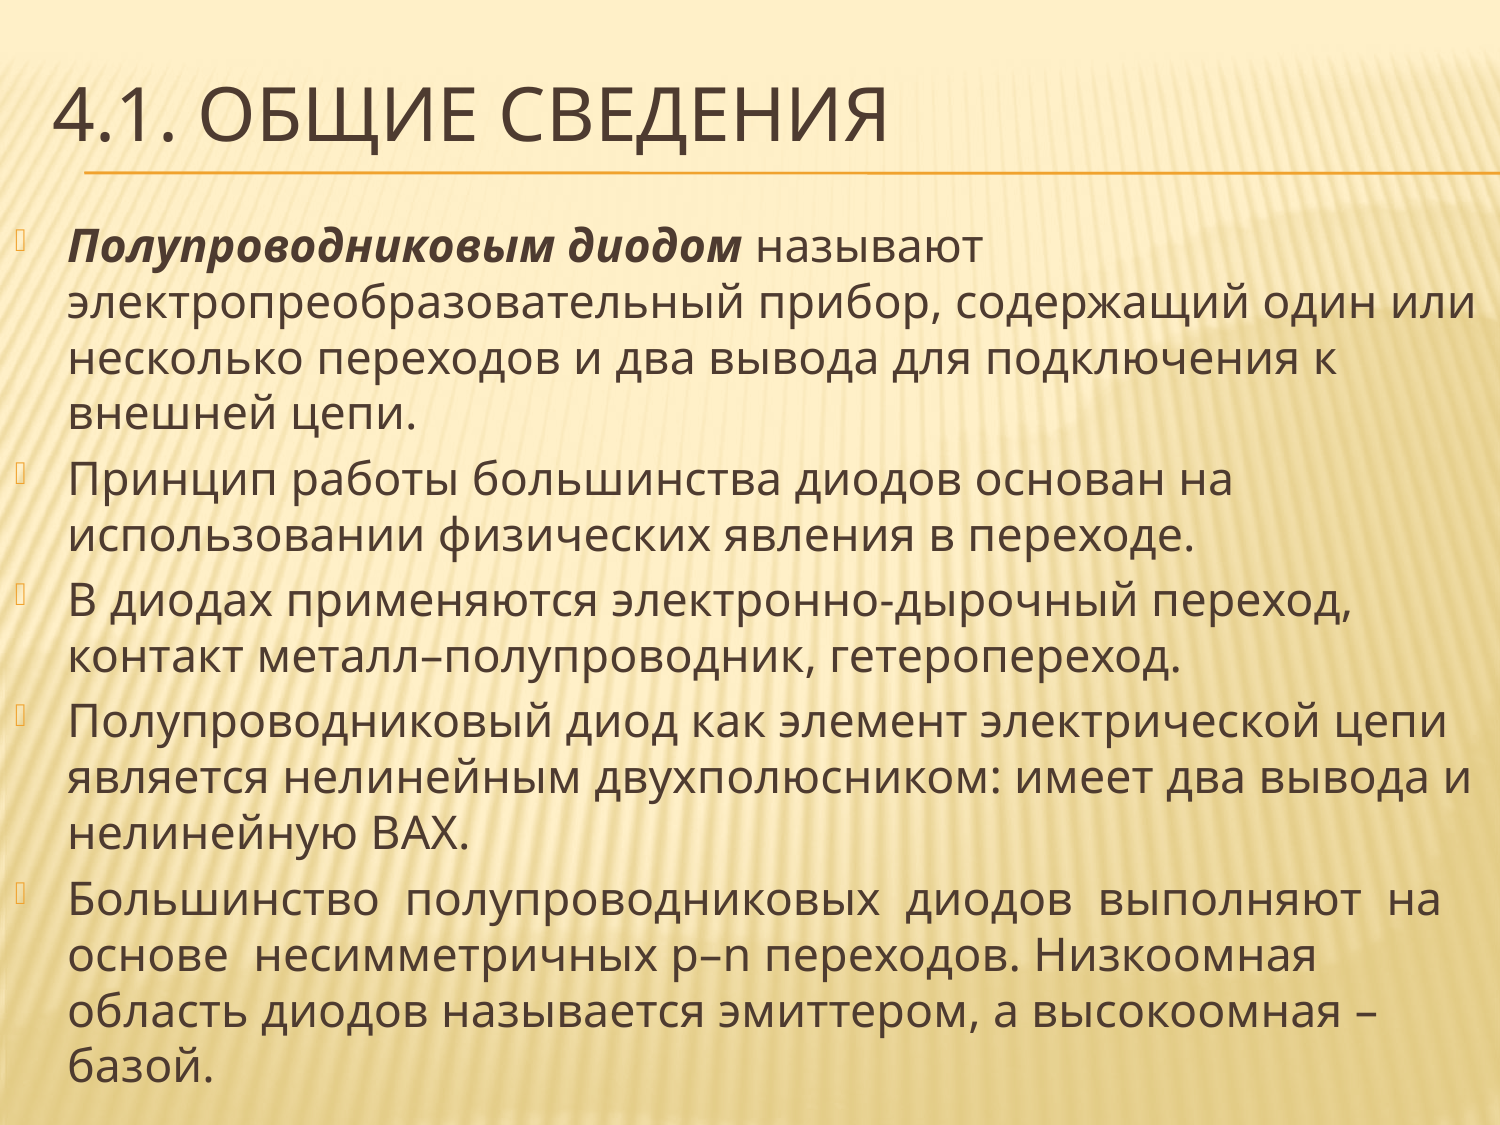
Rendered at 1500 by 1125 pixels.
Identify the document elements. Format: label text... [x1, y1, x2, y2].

list Полупроводниковым диодом называют электропреобразовательный прибор, содержащий один или несколько переходов и два вывода для подключения к внешней цепи. Принцип работы большинства диодов основан на использовании физических явления в переходе. В диодах применяются электронно-дырочный переход, контакт металл–полупроводник, гетеропереход. Полупроводниковый диод как элемент электрической цепи является нелинейным двухполюсником: имеет два вывода и нелинейную ВАХ. Большинство полупроводниковых диодов выполняют на основе несимметричных р–n переходов. Низкоомная область диодов называется эмиттером, а высокоомная – базой. [0, 208, 1500, 1106]
title 4.1. Общие сведения [37, 42, 1463, 181]
